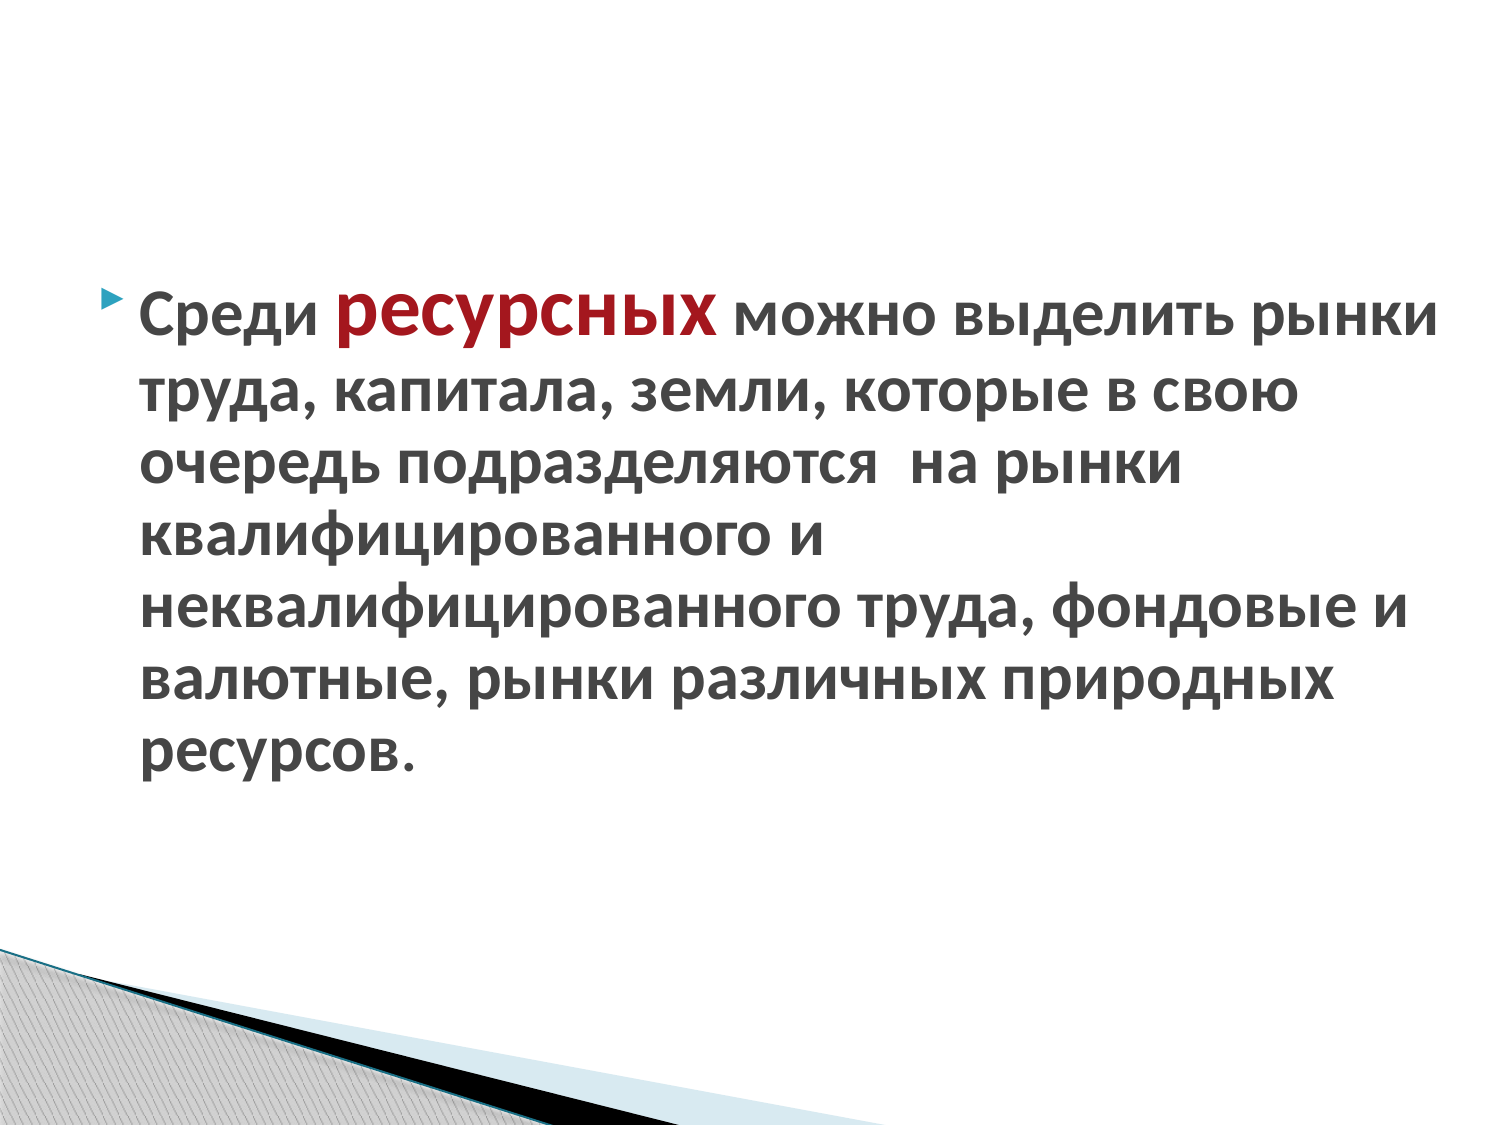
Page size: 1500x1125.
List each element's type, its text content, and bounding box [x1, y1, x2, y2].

list Среди ресурсных можно выделить рынки труда, капитала, земли, которые в свою очередь подразделяются на рынки квалифицированного и неквалифицированного труда, фондовые и валютные, рынки различных природных ресурсов. [64, 42, 1469, 1059]
